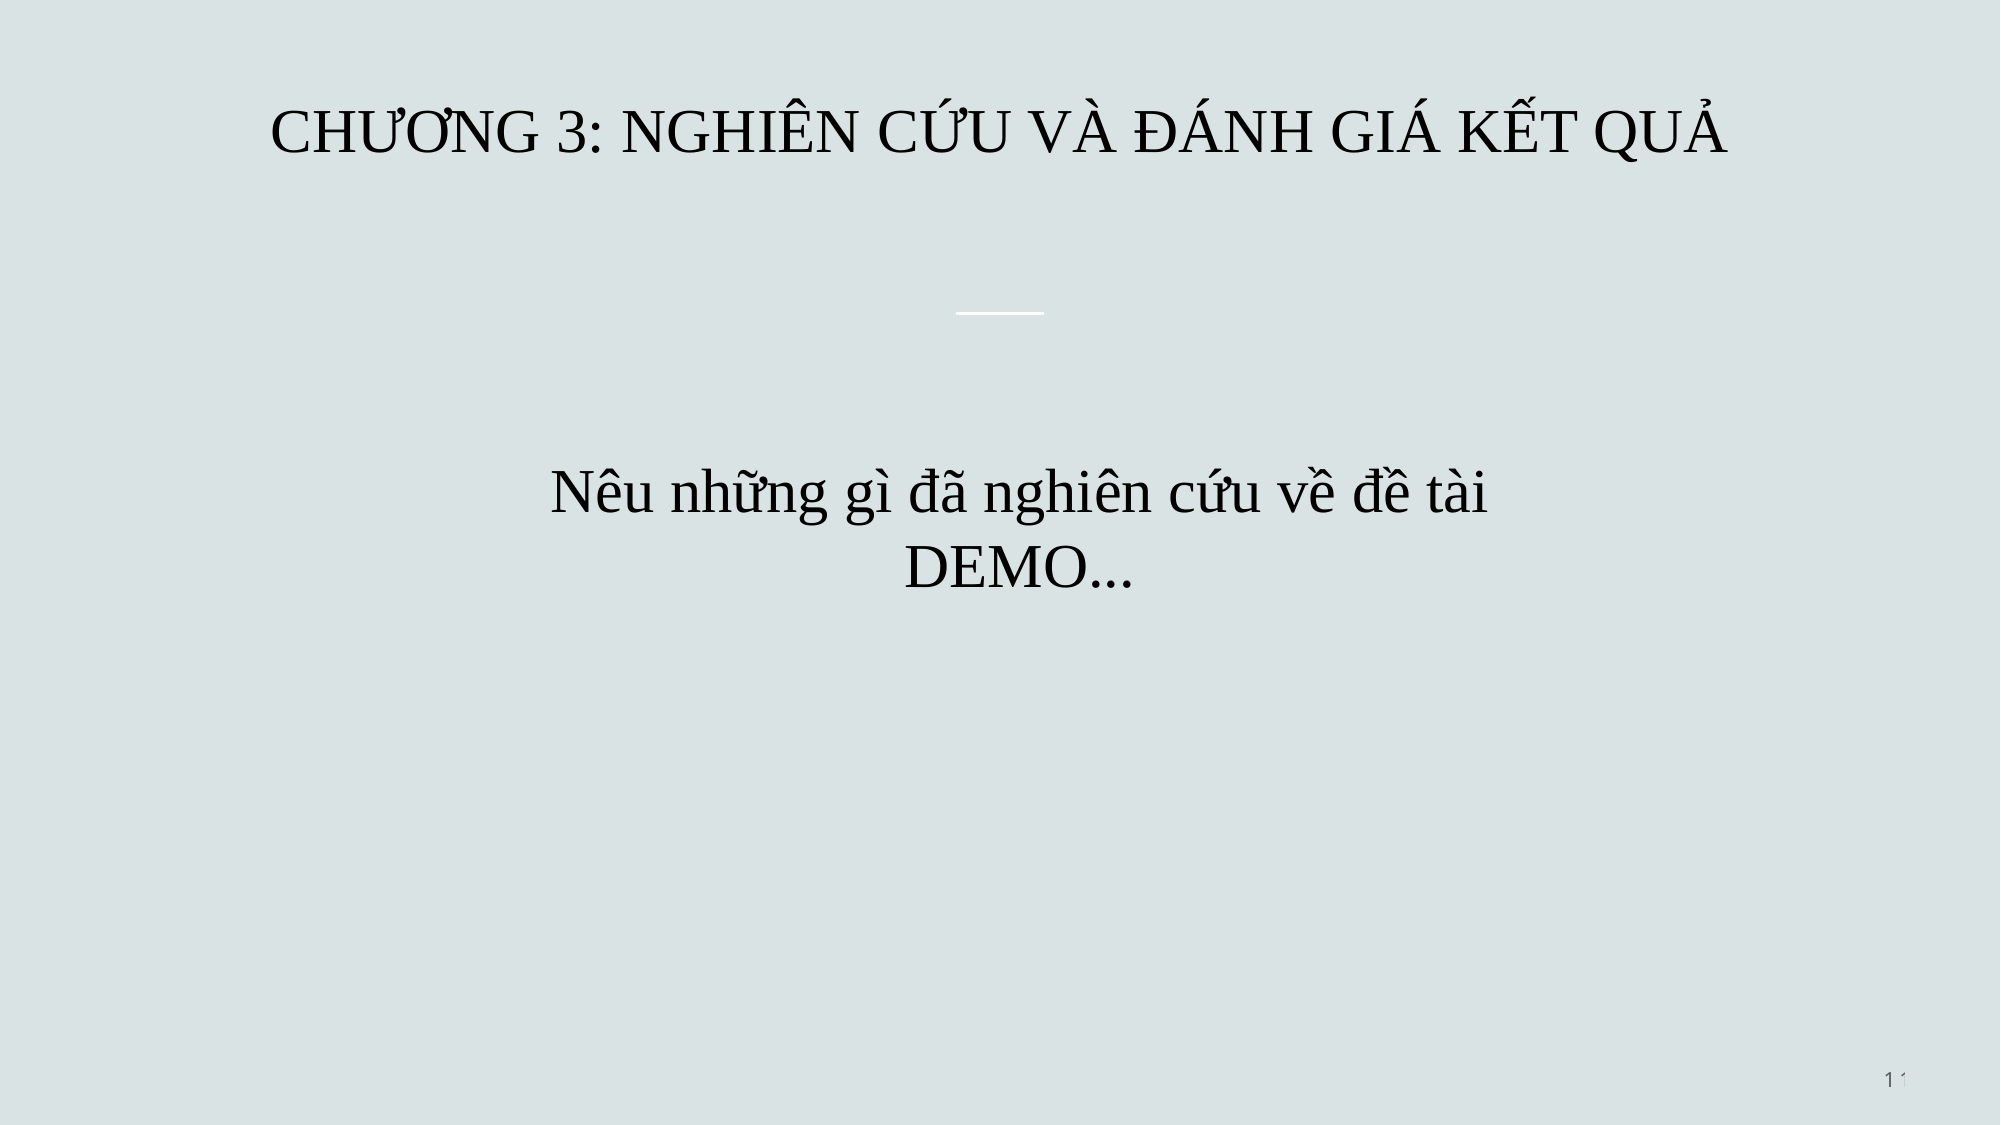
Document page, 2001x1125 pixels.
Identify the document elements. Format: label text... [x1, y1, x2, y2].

title CHƯƠNG 3: NGHIÊN CỨU VÀ ĐÁNH GIÁ KẾT QUẢ [162, 64, 1838, 248]
slide_number 11 [1637, 1042, 1927, 1119]
text_box Nêu những gì đã nghiên cứu về đề tài DEMO... [182, 425, 1858, 608]
